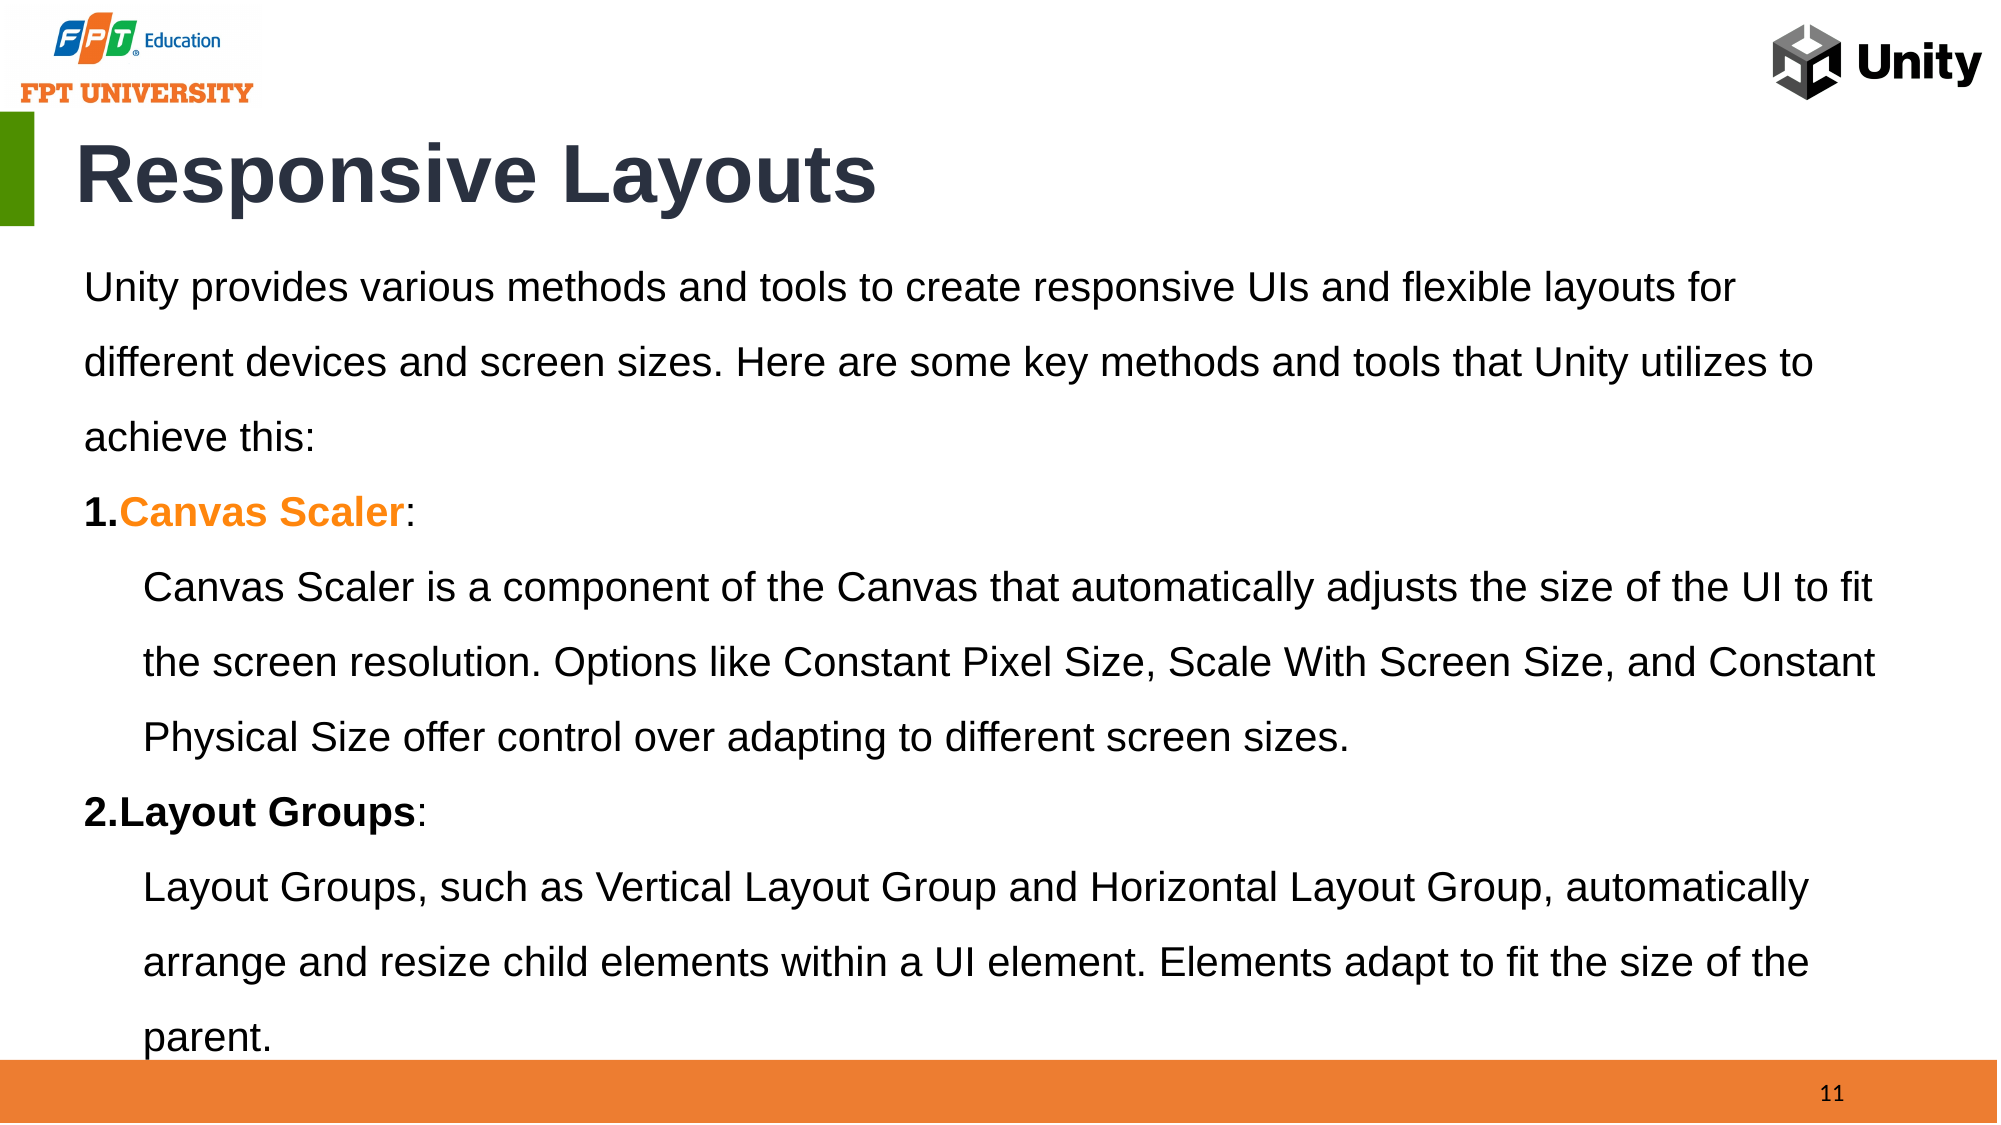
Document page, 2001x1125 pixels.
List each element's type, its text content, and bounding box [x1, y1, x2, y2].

text_box Unity provides various methods and tools to create responsive UIs and flexible layouts for different devices and screen sizes. Here are some key methods and tools that Unity utilizes to achieve this: Canvas Scaler: Canvas Scaler is a component of the Canvas that automatically adjusts the size of the UI to fit the screen resolution. Options like Constant Pixel Size, Scale With Screen Size, and Constant Physical Size offer control over adapting to different screen sizes. Layout Groups: Layout Groups, such as Vertical Layout Group and Horizontal Layout Group, automatically arrange and resize child elements within a UI element. Elements adapt to fit the size of the parent. [69, 227, 1907, 1010]
text_box Responsive Layouts [37, 111, 1975, 227]
picture [1765, 0, 1991, 125]
picture [4, 4, 262, 108]
slide_number 11 [1412, 1063, 1860, 1121]
